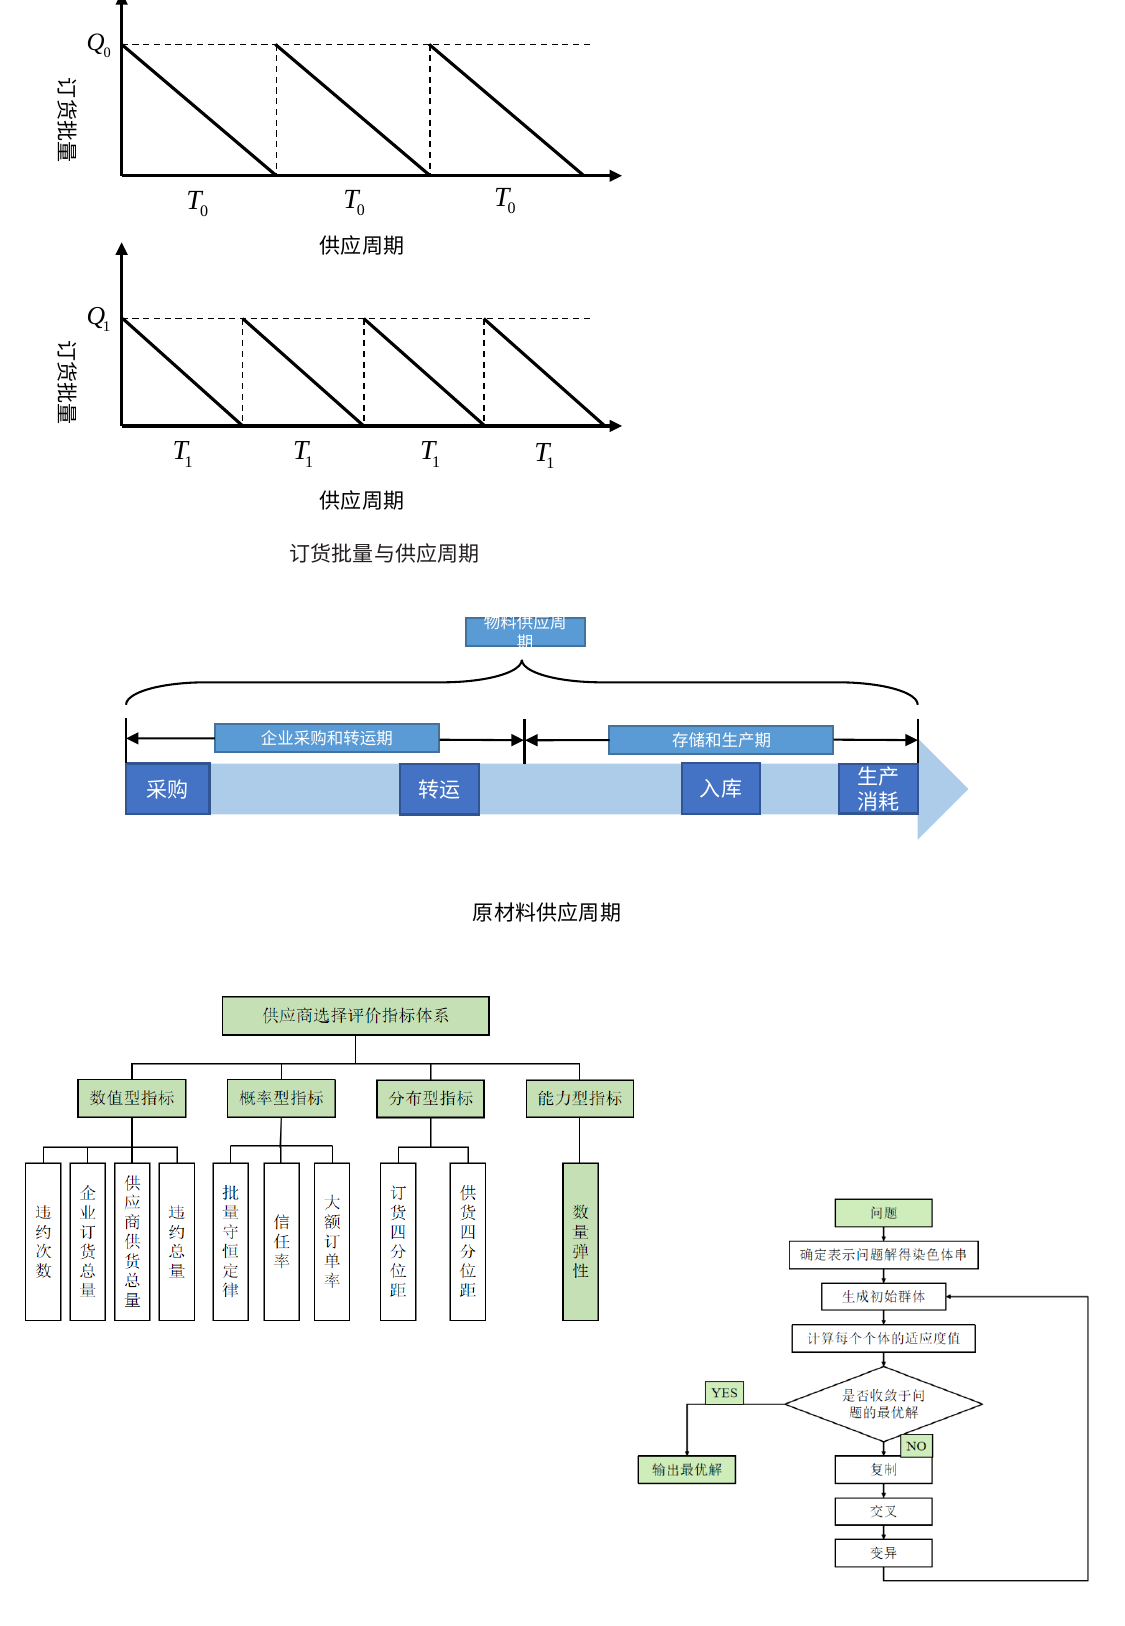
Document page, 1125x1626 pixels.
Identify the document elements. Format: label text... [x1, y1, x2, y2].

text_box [277, 44, 429, 176]
text_box [917, 739, 969, 840]
text_box 入库 [681, 762, 761, 815]
text_box 订货批量 [32, 63, 89, 164]
text_box [761, 763, 838, 815]
text_box 转运 [399, 763, 480, 816]
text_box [183, 181, 215, 224]
text_box 订货批量与供应周期 [274, 532, 496, 573]
text_box 物料供应周期 [465, 617, 586, 647]
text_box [121, 44, 275, 176]
text_box 采购 [125, 762, 211, 815]
text_box 原材料供应周期 [458, 891, 637, 932]
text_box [170, 432, 196, 474]
text_box [125, 659, 919, 705]
text_box [211, 763, 399, 815]
text_box 供应周期 [305, 480, 420, 521]
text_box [483, 318, 605, 426]
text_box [491, 178, 522, 221]
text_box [417, 432, 443, 474]
text_box [480, 763, 681, 815]
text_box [83, 299, 114, 338]
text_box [363, 318, 483, 426]
text_box 企业采购和转运期 [214, 723, 440, 753]
text_box 生产消耗 [838, 763, 919, 815]
text_box 订货批量 [32, 325, 89, 426]
text_box 存储和生产期 [608, 725, 834, 755]
picture [7, 984, 1101, 1587]
text_box 供应周期 [305, 225, 420, 266]
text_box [122, 318, 242, 426]
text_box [243, 318, 363, 426]
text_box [83, 25, 115, 64]
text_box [431, 44, 584, 176]
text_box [290, 432, 316, 474]
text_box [531, 433, 558, 476]
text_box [340, 180, 371, 223]
